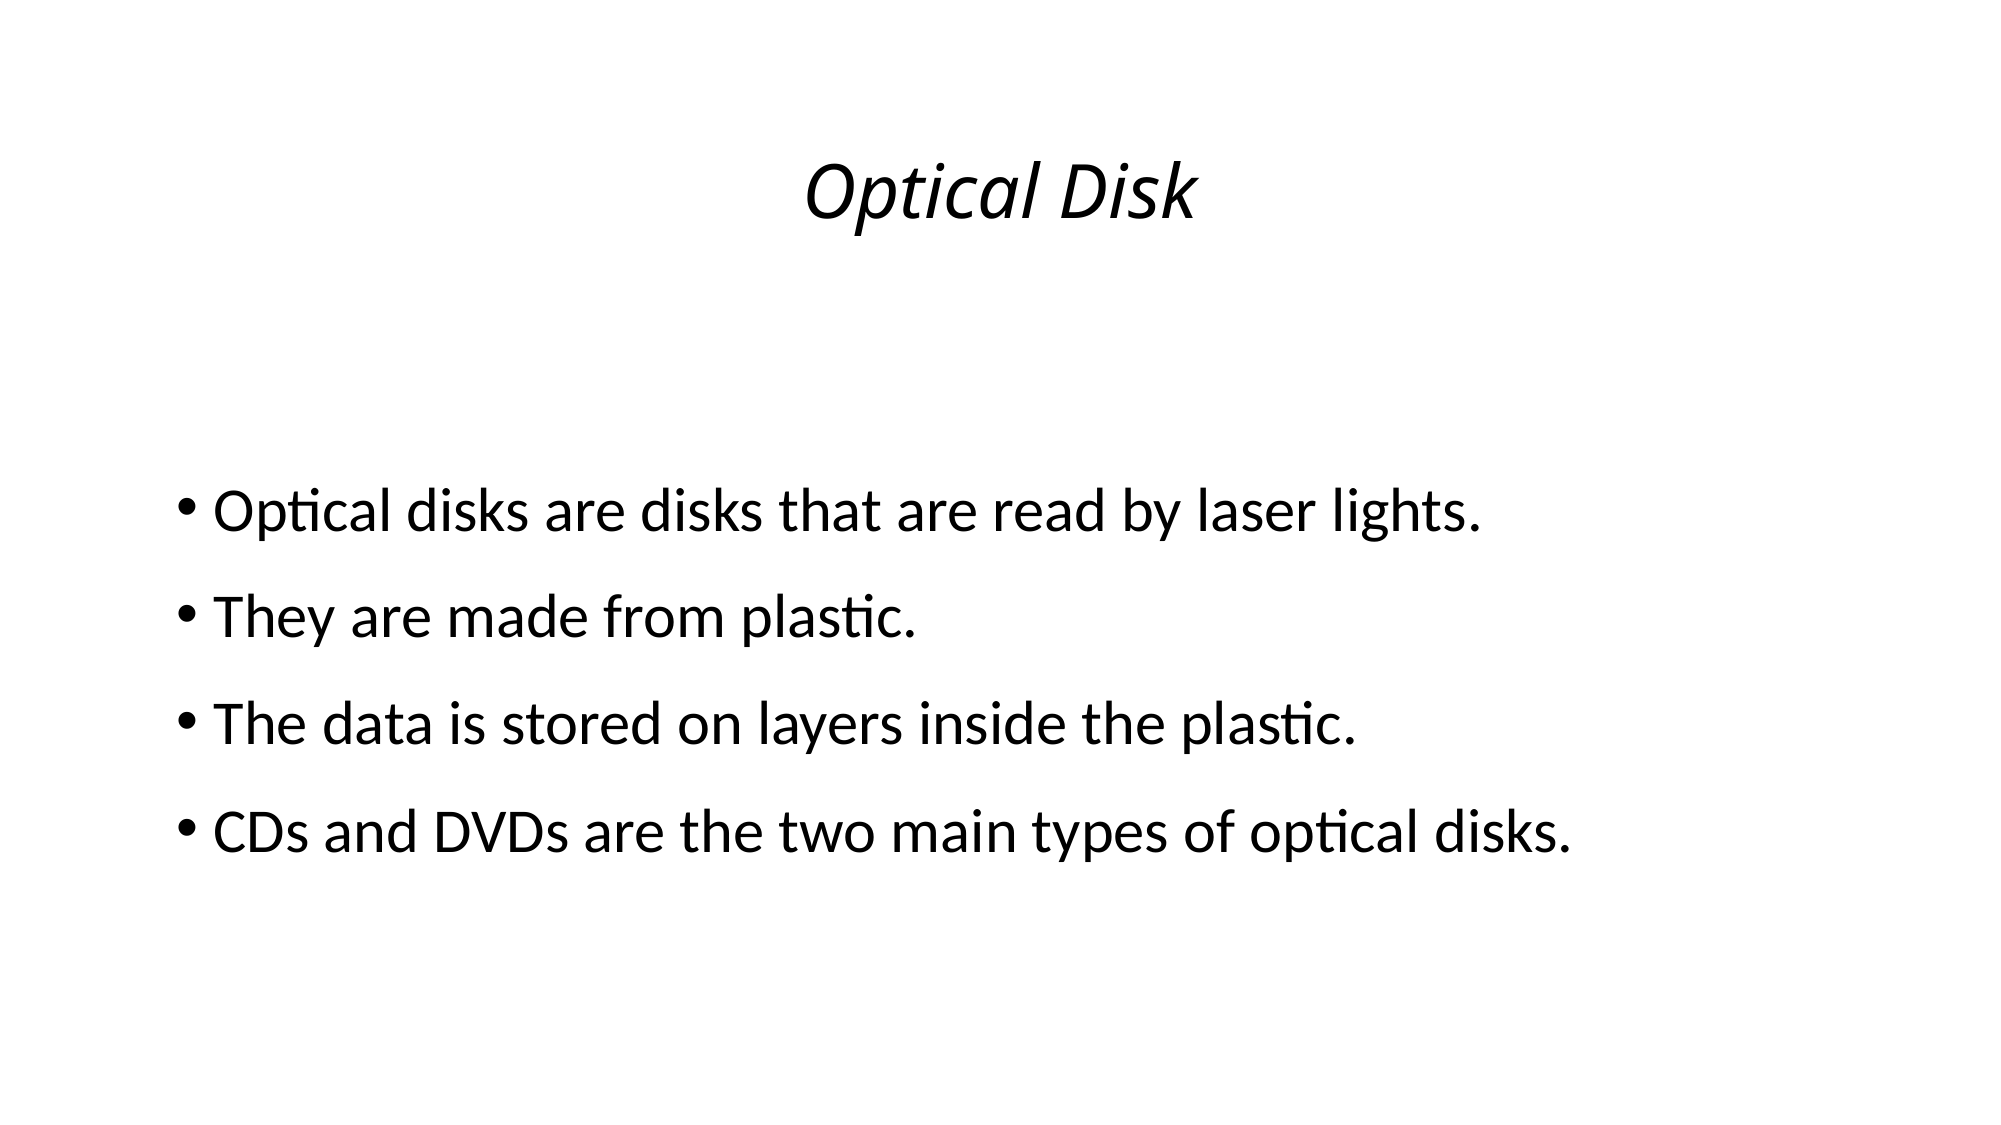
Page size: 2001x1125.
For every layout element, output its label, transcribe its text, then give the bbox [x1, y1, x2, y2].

text_box Optical Disk [27, 136, 1973, 257]
list Optical disks are disks that are read by laser lights. They are made from plastic. The data is stored on layers inside the plastic. CDs and DVDs are the two main types of optical disks. [86, 449, 1698, 1015]
